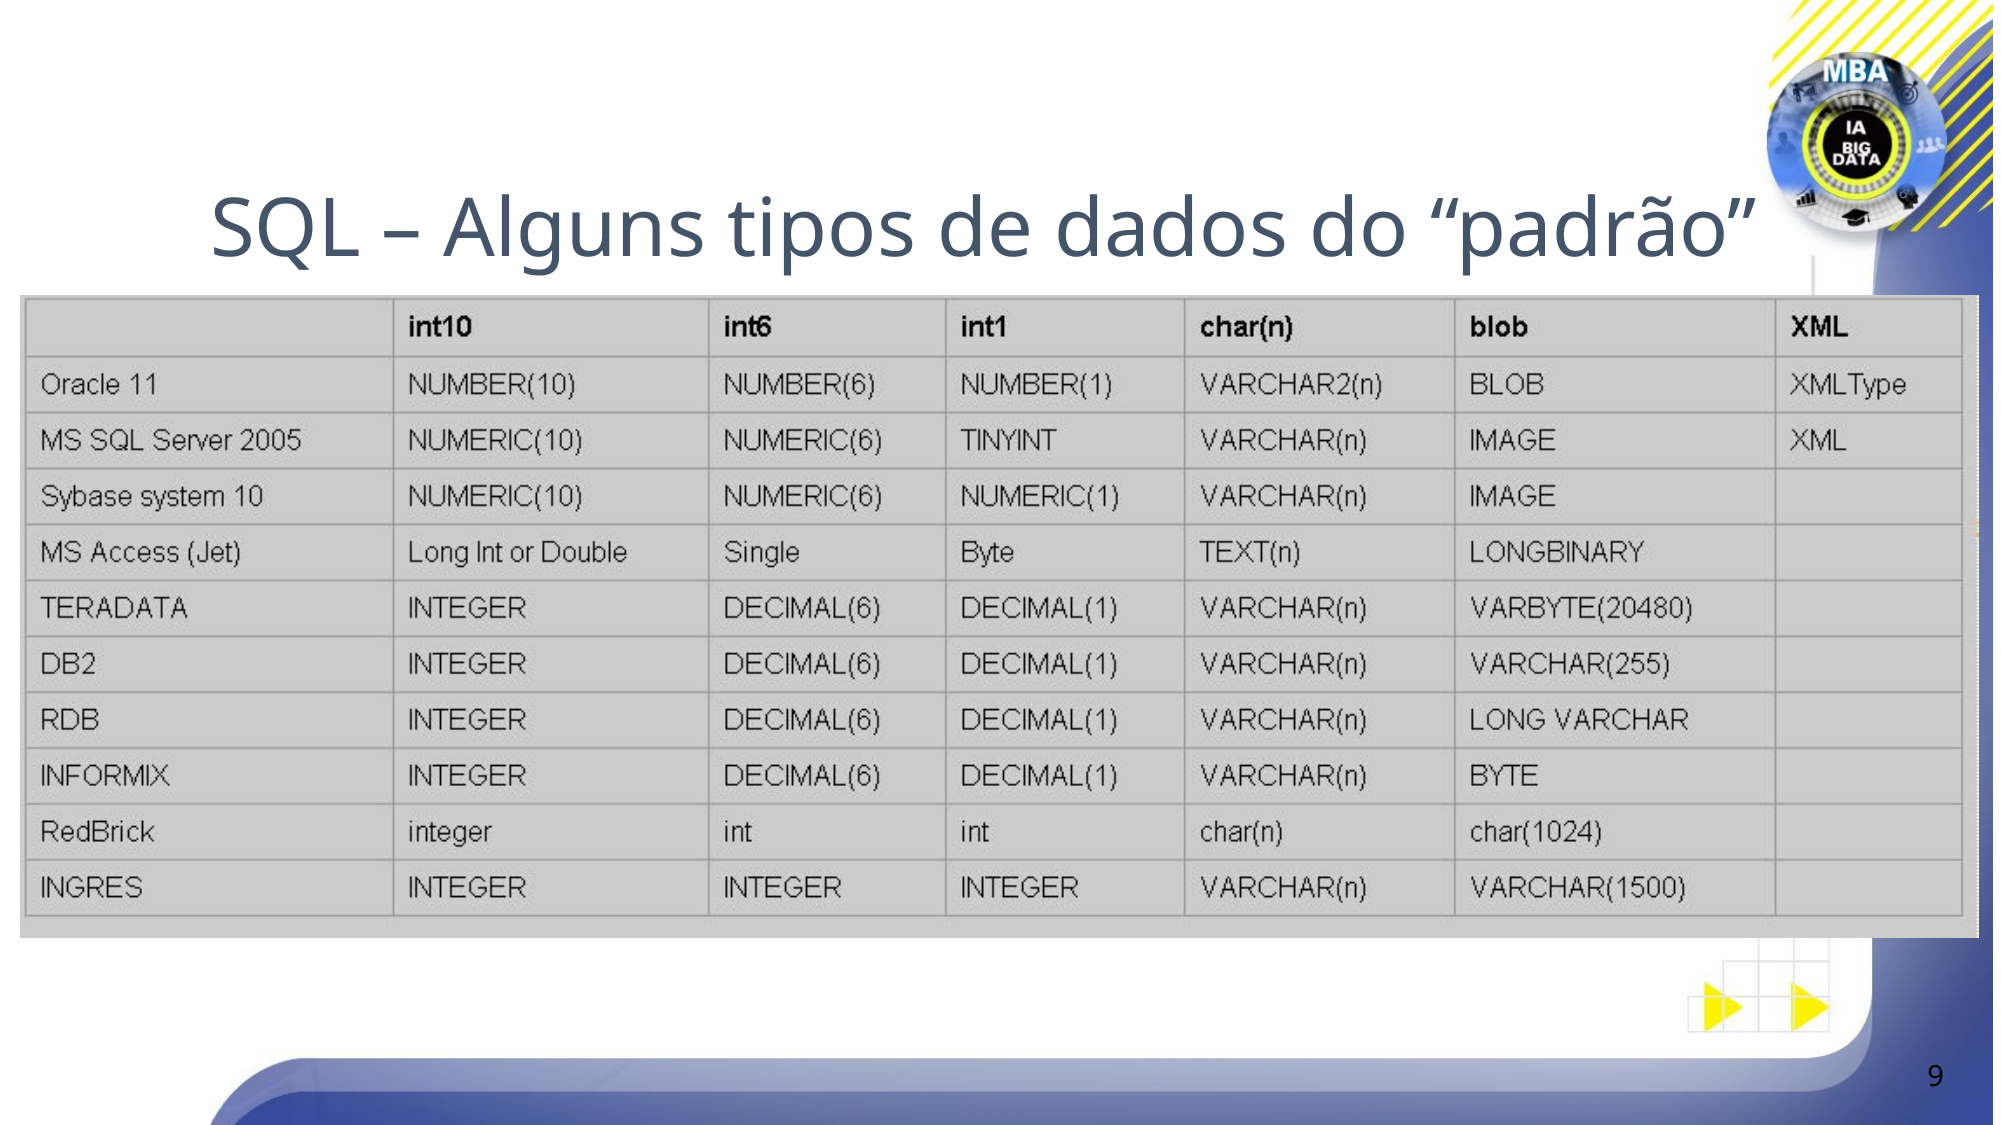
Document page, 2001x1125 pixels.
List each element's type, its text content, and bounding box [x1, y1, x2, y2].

title SQL – Alguns tipos de dados do “padrão” SQL [208, 110, 1858, 292]
text_box 9 [1925, 1054, 1946, 1092]
picture [19, 0, 1993, 1125]
